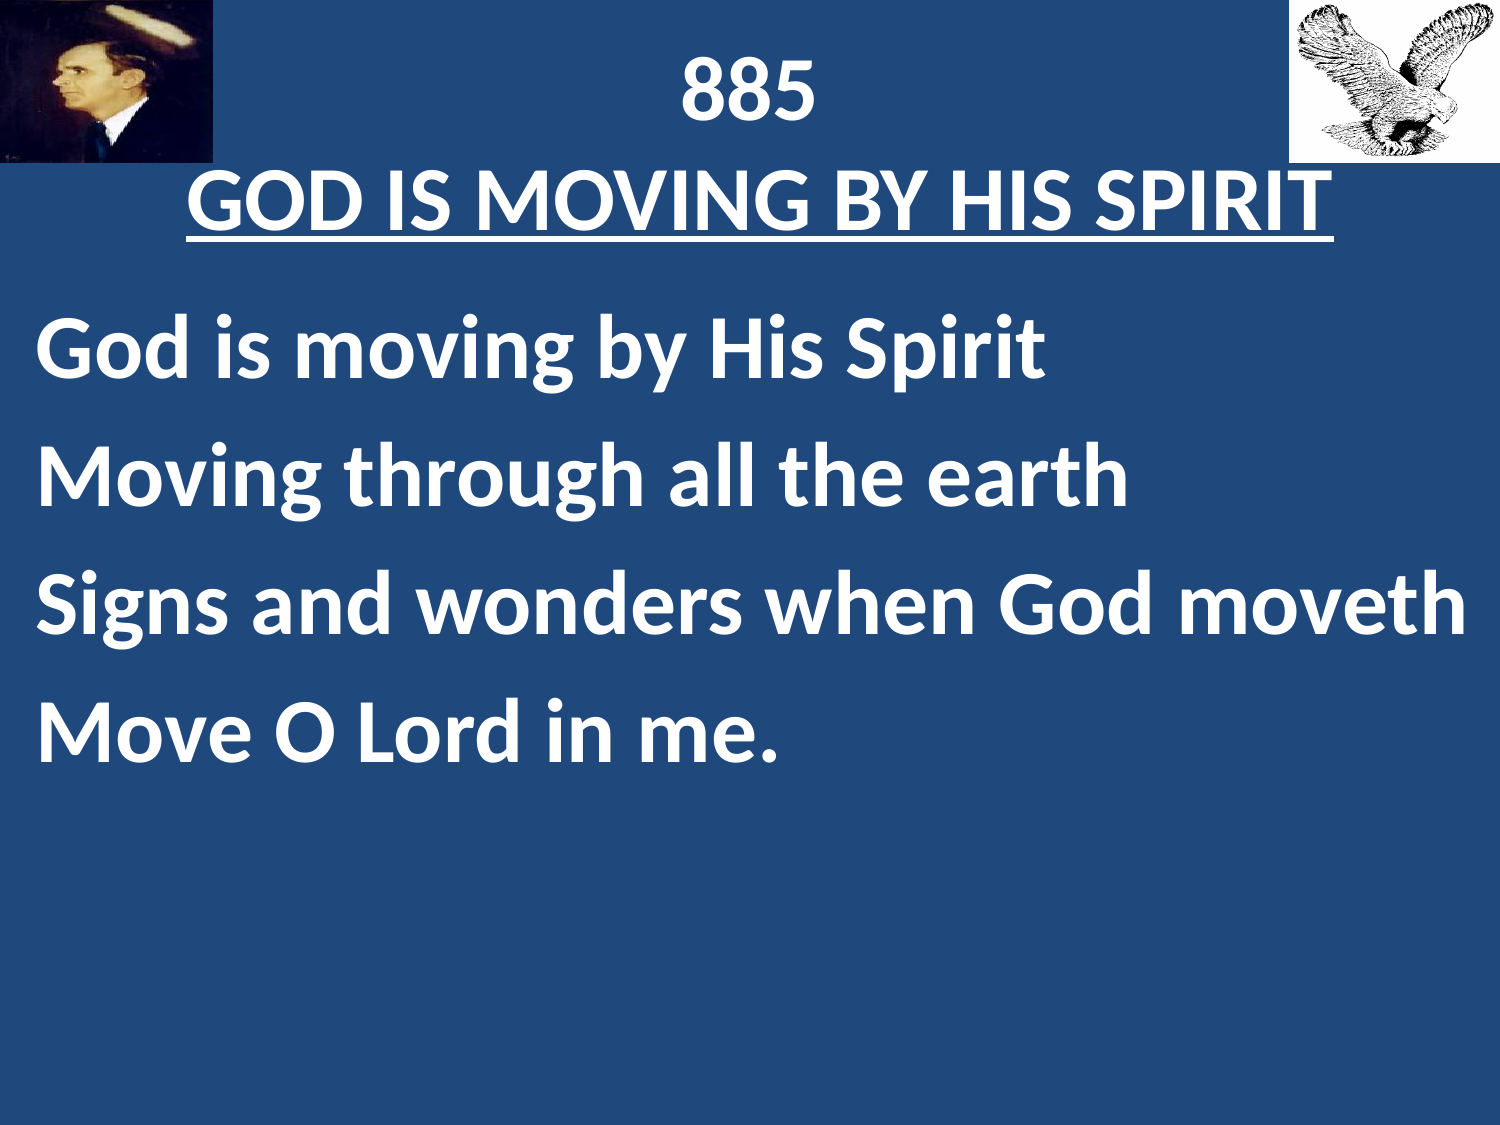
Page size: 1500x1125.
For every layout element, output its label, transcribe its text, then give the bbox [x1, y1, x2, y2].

picture [1288, 0, 1500, 163]
list God is moving by His Spirit Moving through all the earth Signs and wonders when God moveth Move O Lord in me. [20, 278, 1498, 1022]
picture [0, 0, 213, 163]
title 885 GOD IS MOVING BY HIS SPIRIT [75, 45, 1425, 233]
